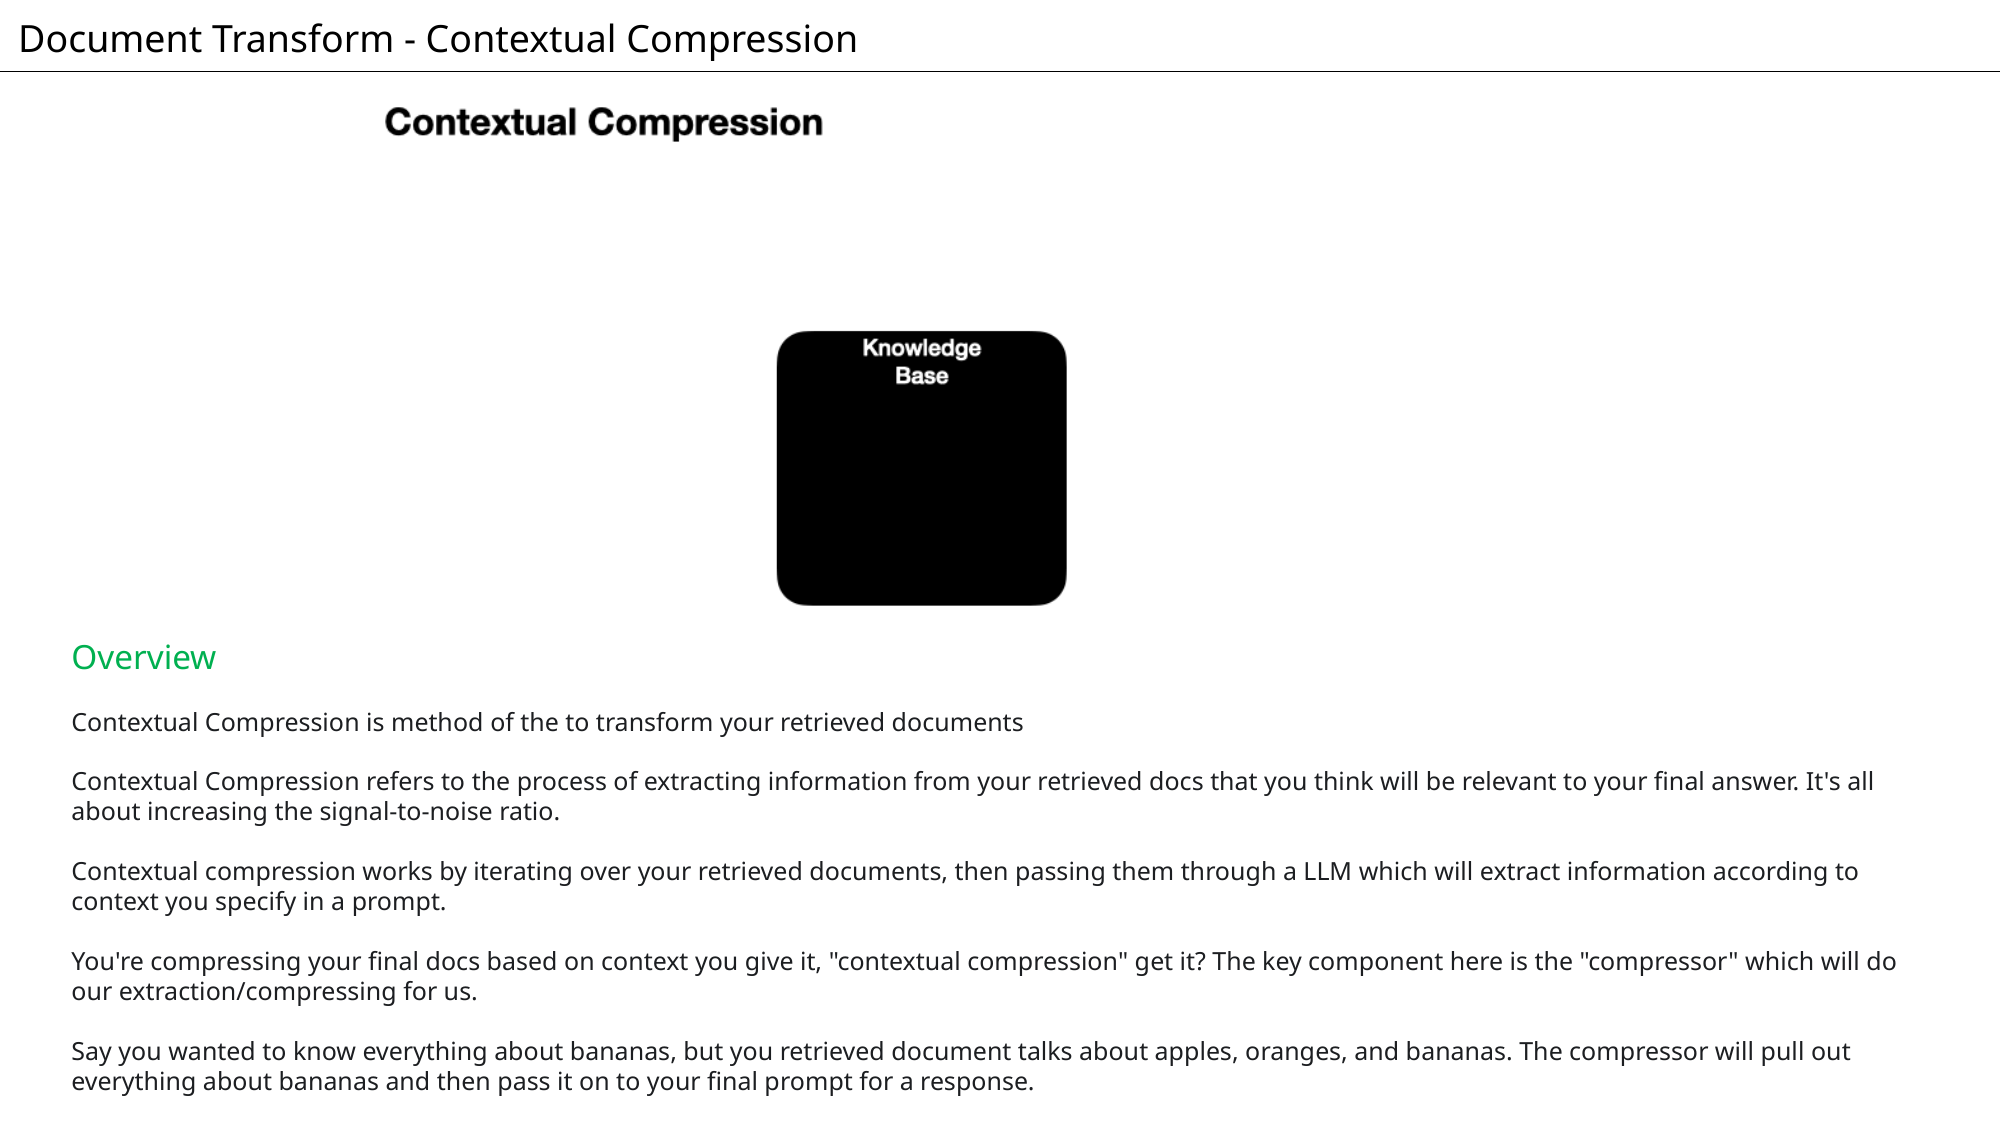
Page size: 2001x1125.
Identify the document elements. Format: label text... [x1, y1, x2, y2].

text_box Overview Contextual Compression is method of the to transform your retrieved documents Contextual Compression refers to the process of extracting information from your retrieved docs that you think will be relevant to your final answer. It's all about increasing the signal-to-noise ratio. Contextual compression works by iterating over your retrieved documents, then passing them through a LLM which will extract information according to context you specify in a prompt. You're compressing your final docs based on context you give it, "contextual compression" get it? The key component here is the "compressor" which will do our extraction/compressing for us. Say you wanted to know everything about bananas, but you retrieved document talks about apples, oranges, and bananas. The compressor will pull out everything about bananas and then pass it on to your final prompt for a response. [56, 628, 1944, 1103]
picture [359, 81, 1733, 855]
text_box Document Transform - Contextual Compression [3, 7, 874, 68]
